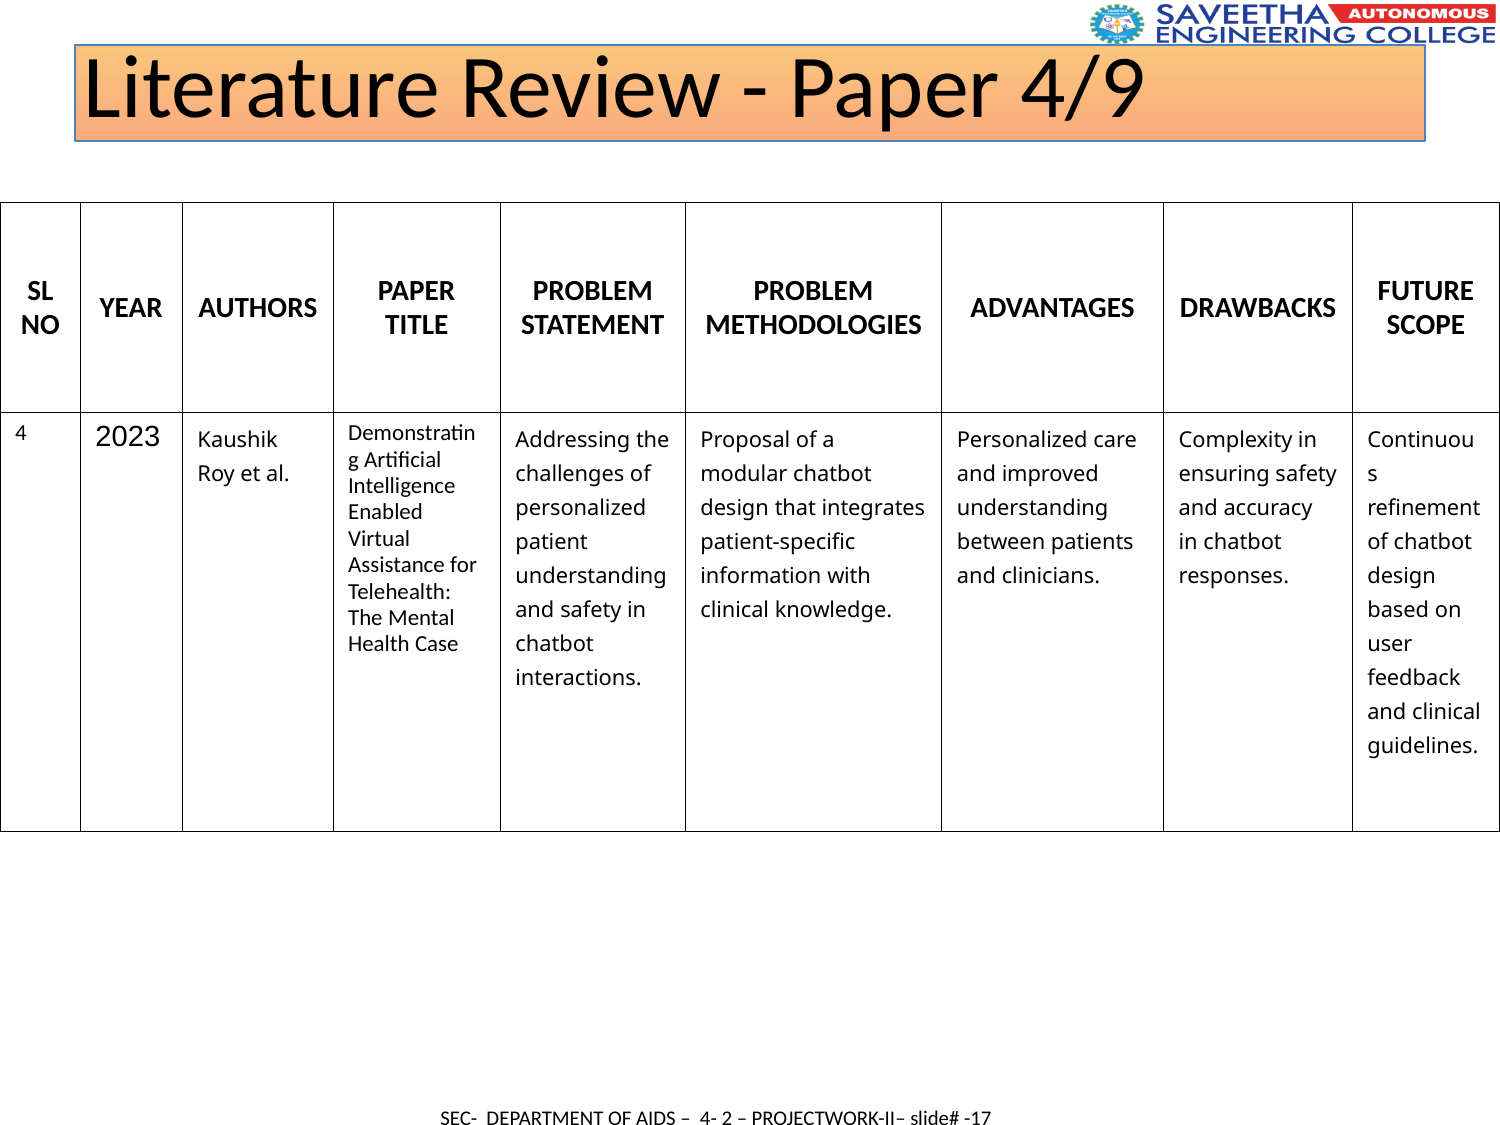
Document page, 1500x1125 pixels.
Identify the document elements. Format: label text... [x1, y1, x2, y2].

title Literature Review - Paper 4/9 [68, 42, 1419, 148]
table_cell 4 [1, 413, 80, 831]
table_cell Personalized care and improved understanding between patients and clinicians. [942, 413, 1163, 831]
table_cell Proposal of a modular chatbot design that integrates patient-specific information with clinical knowledge. [686, 413, 941, 831]
table_cell 2023 [81, 413, 182, 831]
table_cell Demonstrating Artificial Intelligence Enabled Virtual Assistance for Telehealth: The Mental Health Case [334, 413, 500, 831]
table_header PROBLEM METHODOLOGIES [686, 203, 941, 412]
table_header SL NO [1, 203, 80, 412]
table_header YEAR [81, 203, 182, 412]
table_cell Kaushik Roy et al. [183, 413, 333, 831]
table_header PAPER TITLE [334, 203, 500, 412]
picture [1080, 0, 1500, 46]
table_header DRAWBACKS [1164, 203, 1352, 412]
table_header FUTURE SCOPE [1353, 203, 1499, 412]
table_cell Continuous refinement of chatbot design based on user feedback and clinical guidelines. [1353, 413, 1499, 831]
table_cell Complexity in ensuring safety and accuracy in chatbot responses. [1164, 413, 1352, 831]
table_header AUTHORS [183, 203, 333, 412]
table_header ADVANTAGES [942, 203, 1163, 412]
table_header PROBLEM STATEMENT [501, 203, 685, 412]
table_cell Addressing the challenges of personalized patient understanding and safety in chatbot interactions. [501, 413, 685, 831]
